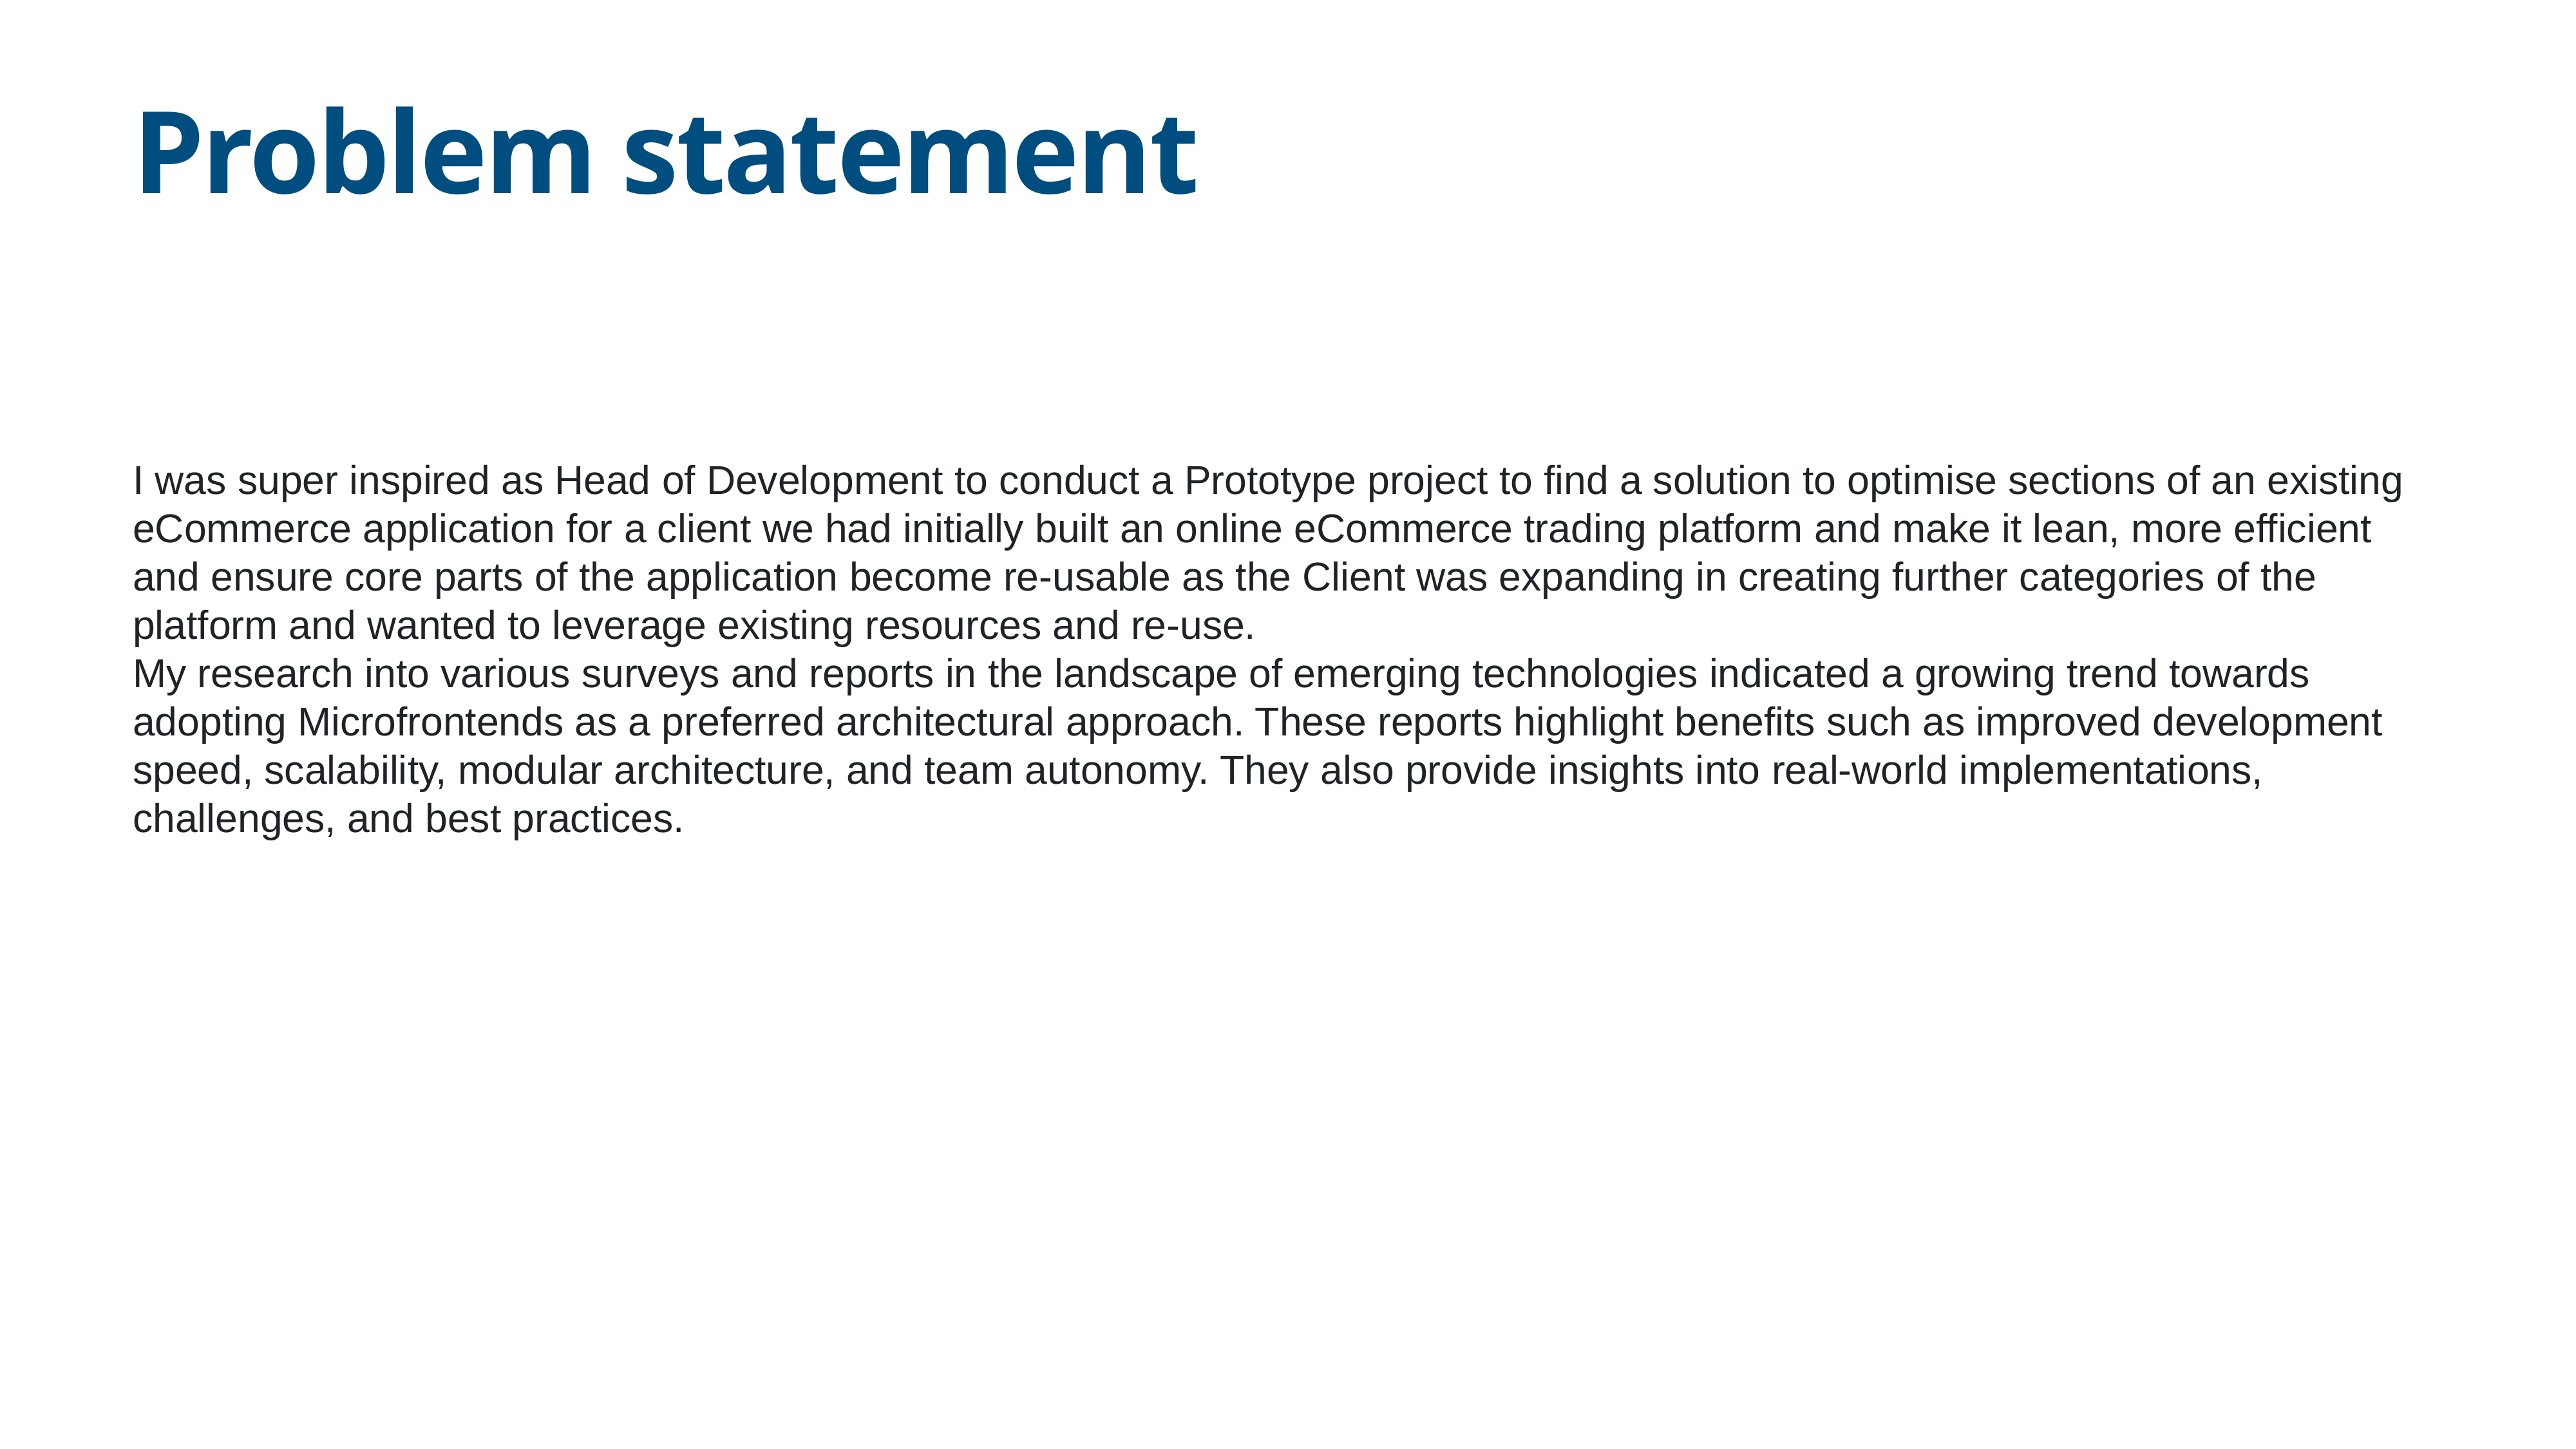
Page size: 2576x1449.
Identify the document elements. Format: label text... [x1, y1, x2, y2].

list I was super inspired as Head of Development to conduct a Prototype project to find a solution to optimise sections of an existing eCommerce application for a client we had initially built an online eCommerce trading platform and make it lean, more efficient and ensure core parts of the application become re-usable as the Client was expanding in creating further categories of the platform and wanted to leverage existing resources and re-use. My research into various surveys and reports in the landscape of emerging technologies indicated a growing trend towards adopting Microfrontends as a preferred architectural approach. These reports highlight benefits such as improved development speed, scalability, modular architecture, and team autonomy. They also provide insights into real-world implementations, challenges, and best practices. [127, 448, 2449, 1321]
title Problem statement [127, 100, 2449, 252]
